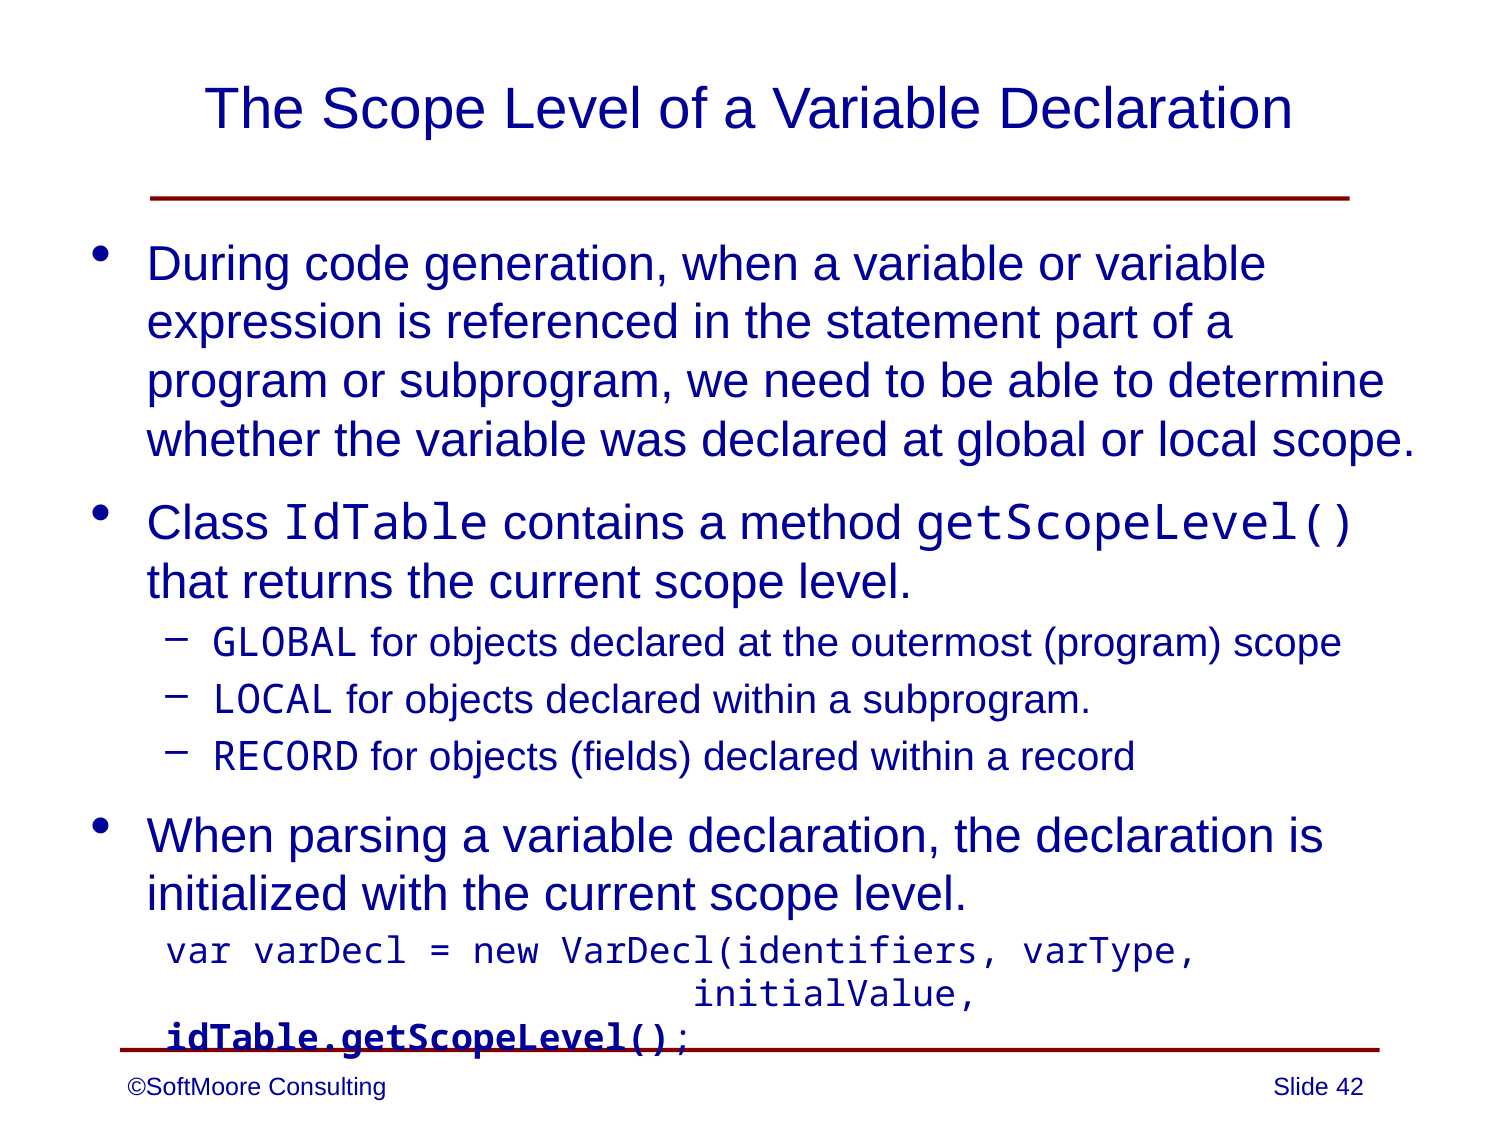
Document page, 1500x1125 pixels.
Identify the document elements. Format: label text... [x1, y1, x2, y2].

slide_number Slide 42 [1078, 1061, 1380, 1109]
title The Scope Level of a Variable Declaration [149, 22, 1350, 188]
footer ©SoftMoore Consulting [111, 1061, 563, 1109]
list During code generation, when a variable or variable expression is referenced in the statement part of a program or subprogram, we need to be able to determine whether the variable was declared at global or local scope. Class IdTable contains a method getScopeLevel() that returns the current scope level. GLOBAL for objects declared at the outermost (program) scope LOCAL for objects declared within a subprogram. RECORD for objects (fields) declared within a record When parsing a variable declaration, the declaration is initialized with the current scope level. var varDecl = new VarDecl(identifiers, varType, initialValue, idTable.getScopeLevel(); [74, 223, 1441, 1034]
